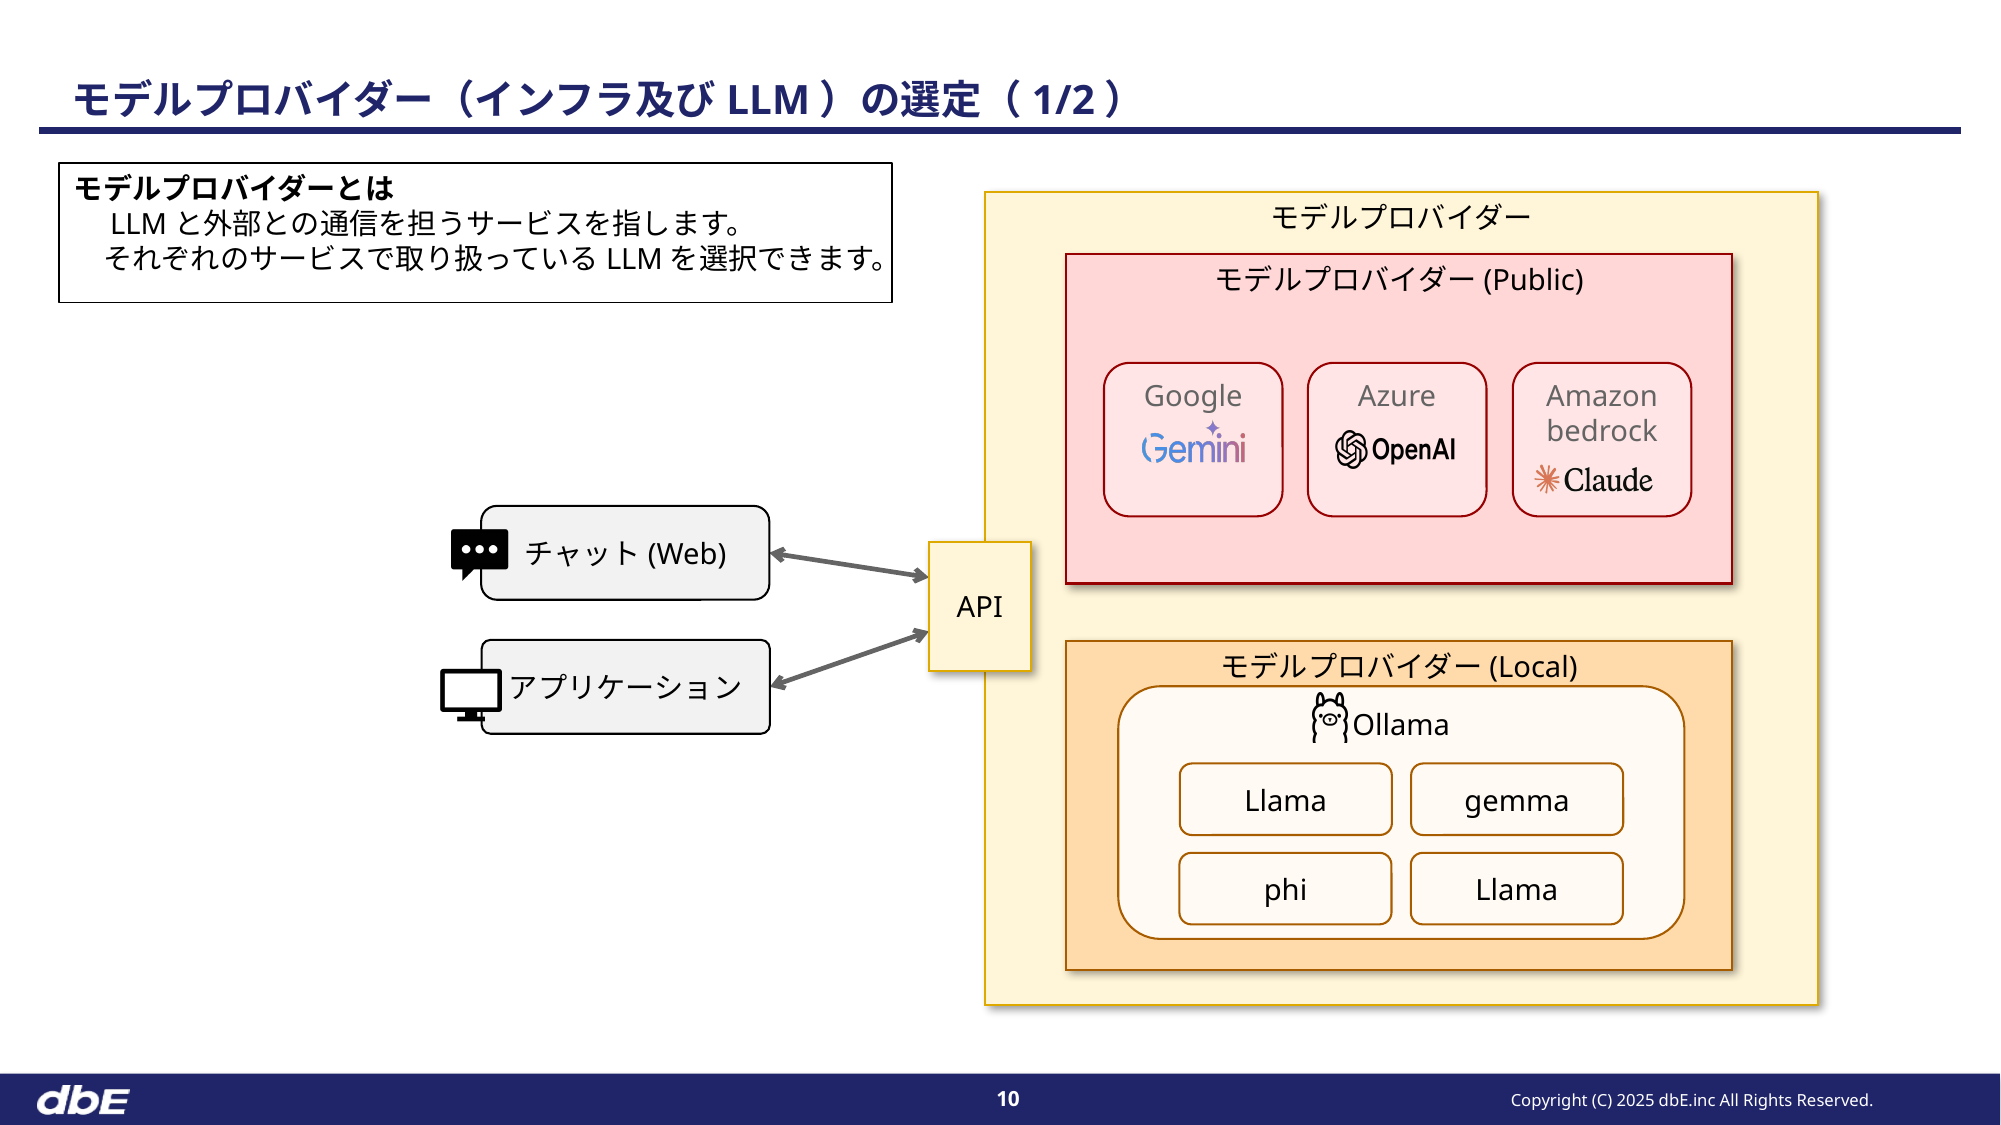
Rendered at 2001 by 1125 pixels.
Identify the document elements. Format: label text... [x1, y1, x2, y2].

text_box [769, 631, 930, 688]
text_box API [928, 541, 1031, 671]
footer Copyright (C) 2025 dbE.inc All Rights Reserved. [1385, 1069, 2000, 1125]
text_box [774, 552, 930, 578]
picture [37, 1085, 130, 1115]
title モデルプロバイダー（インフラ及びLLM）の選定（1/2） [56, 66, 1946, 131]
slide_number 10 [861, 1074, 1155, 1125]
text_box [1065, 254, 1733, 584]
text_box モデルプロバイダー [985, 191, 1819, 1005]
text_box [1065, 640, 1733, 971]
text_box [439, 505, 770, 600]
text_box モデルプロバイダーとは LLMと外部との通信を担うサービスを指します。 それぞれのサービスで取り扱っているLLMを選択できます。 [57, 161, 894, 305]
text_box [434, 639, 771, 734]
